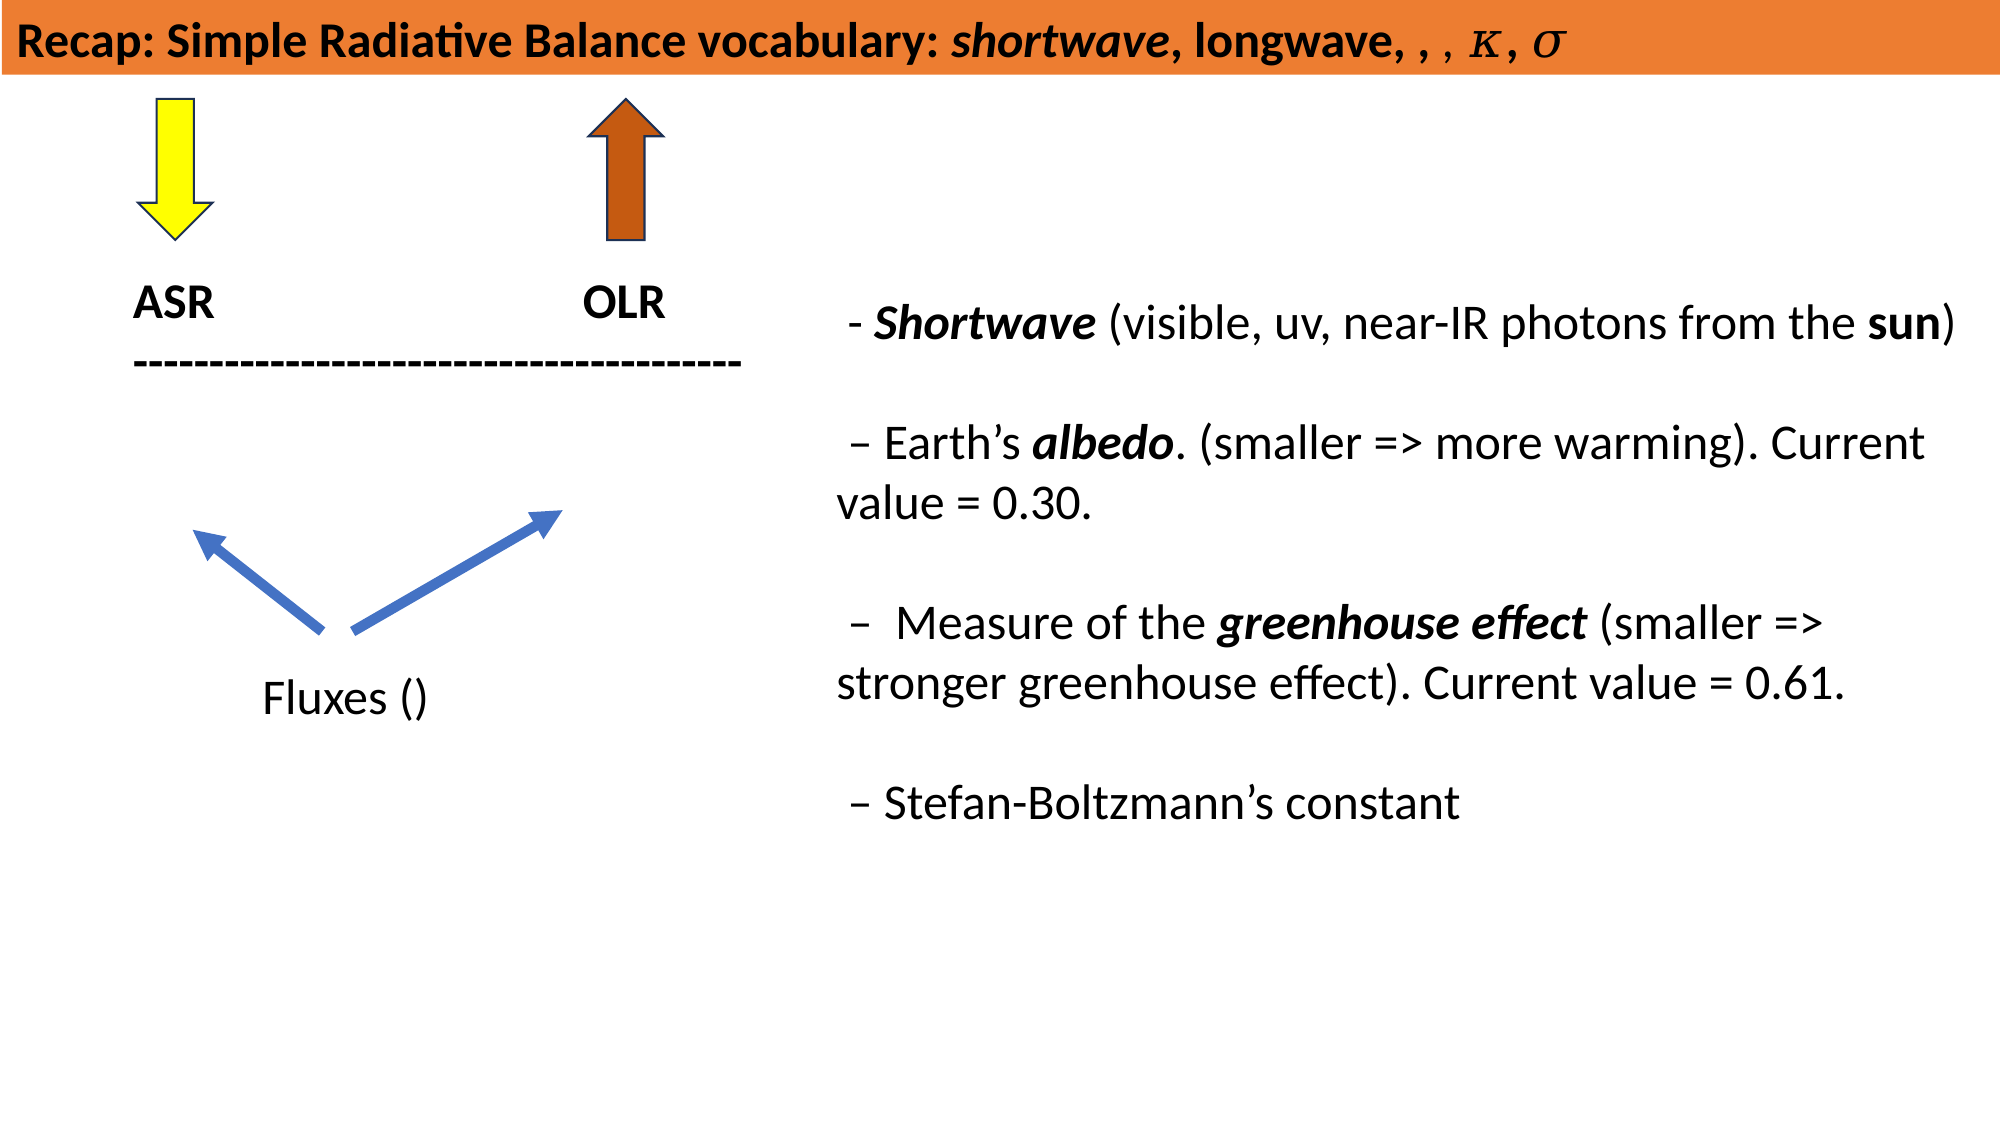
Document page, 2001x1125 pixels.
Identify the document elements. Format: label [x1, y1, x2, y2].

text_box [586, 97, 666, 242]
text_box [118, 261, 1746, 758]
text_box [135, 97, 216, 242]
